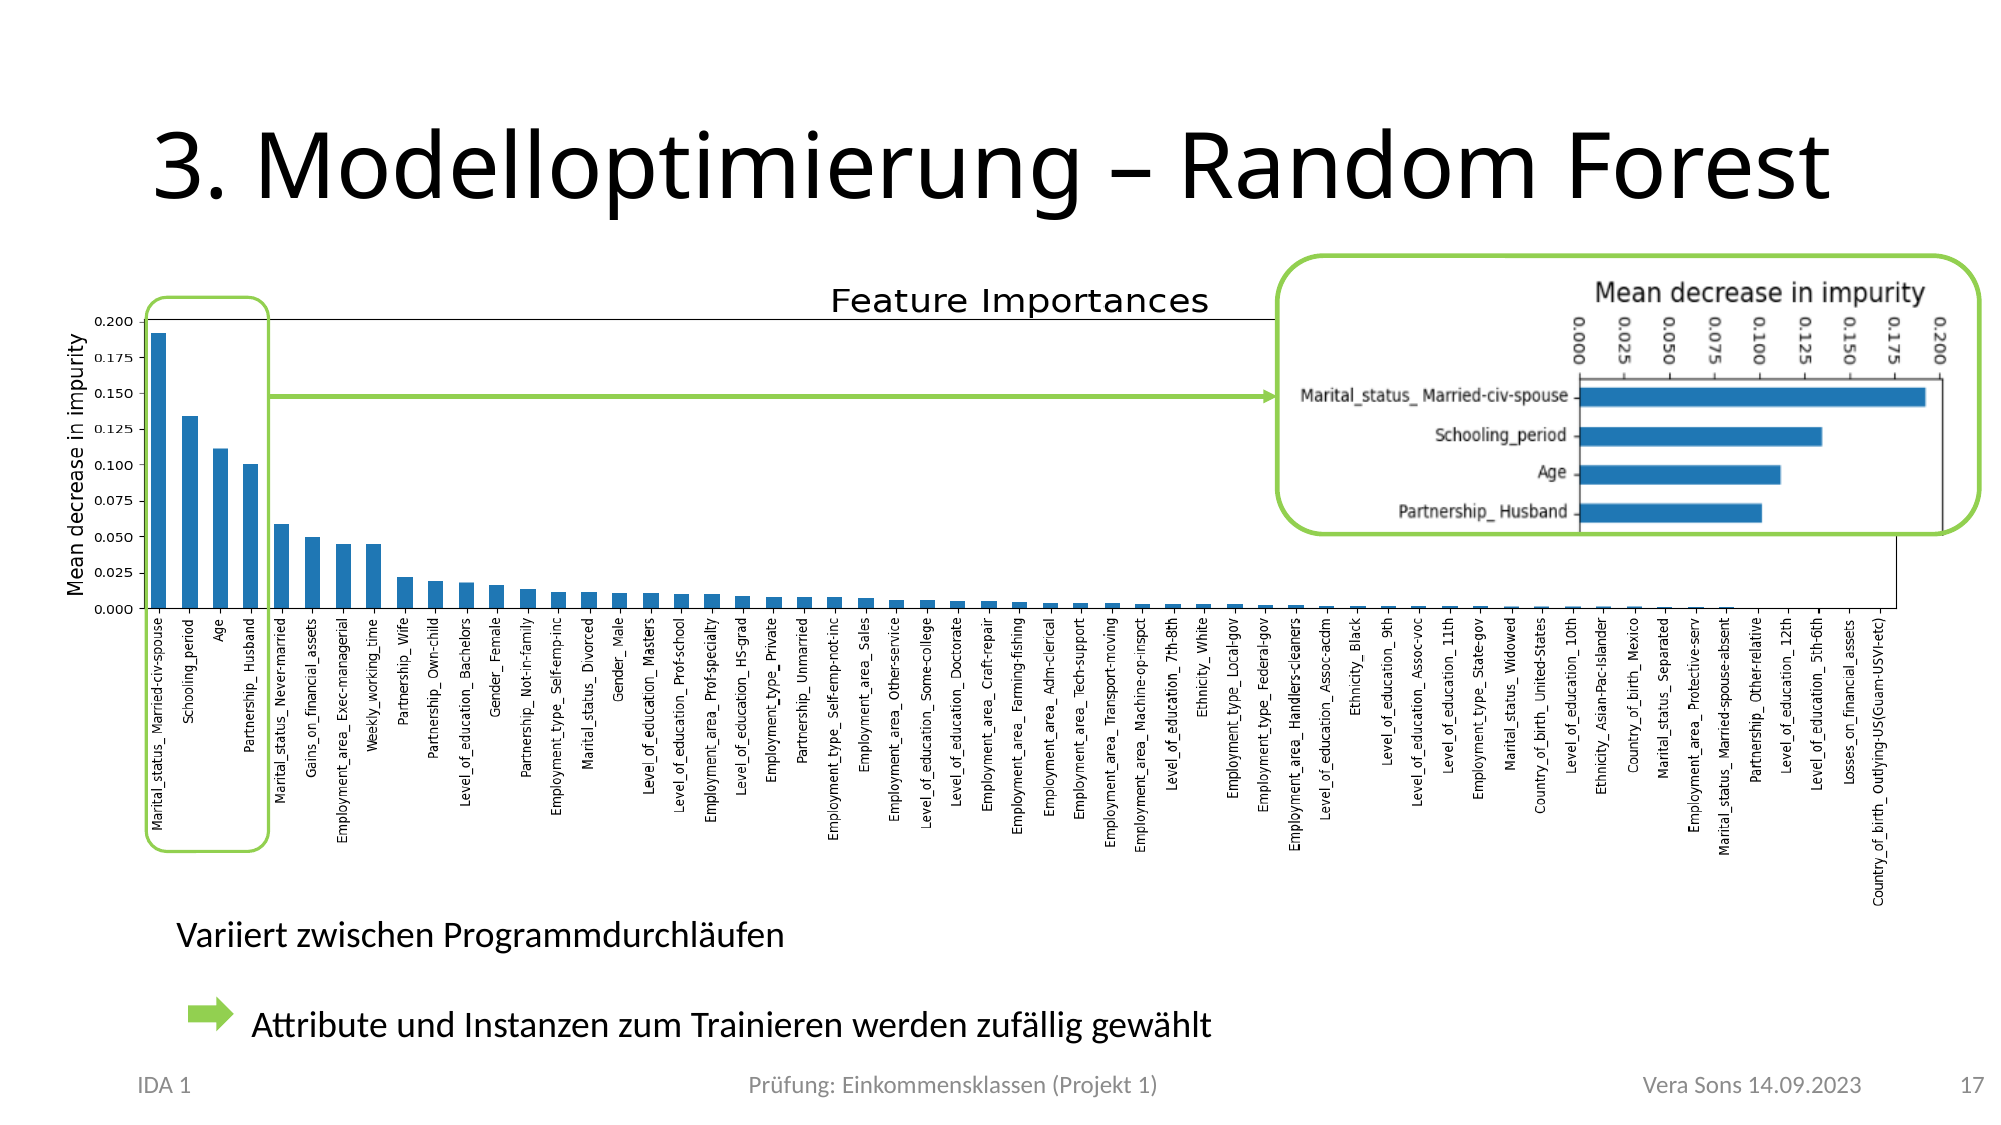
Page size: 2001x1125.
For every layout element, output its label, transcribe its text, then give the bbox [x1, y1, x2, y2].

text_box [146, 257, 1980, 852]
title 3. Modelloptimierung – Random Forest [137, 59, 1863, 255]
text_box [155, 915, 1235, 1054]
footer IDA 1 Prüfung: Einkommensklassen (Projekt 1) Vera Sons 14.09.2023 [0, 1065, 1550, 1103]
slide_number 17 [1550, 1053, 2000, 1114]
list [0, 255, 1950, 915]
